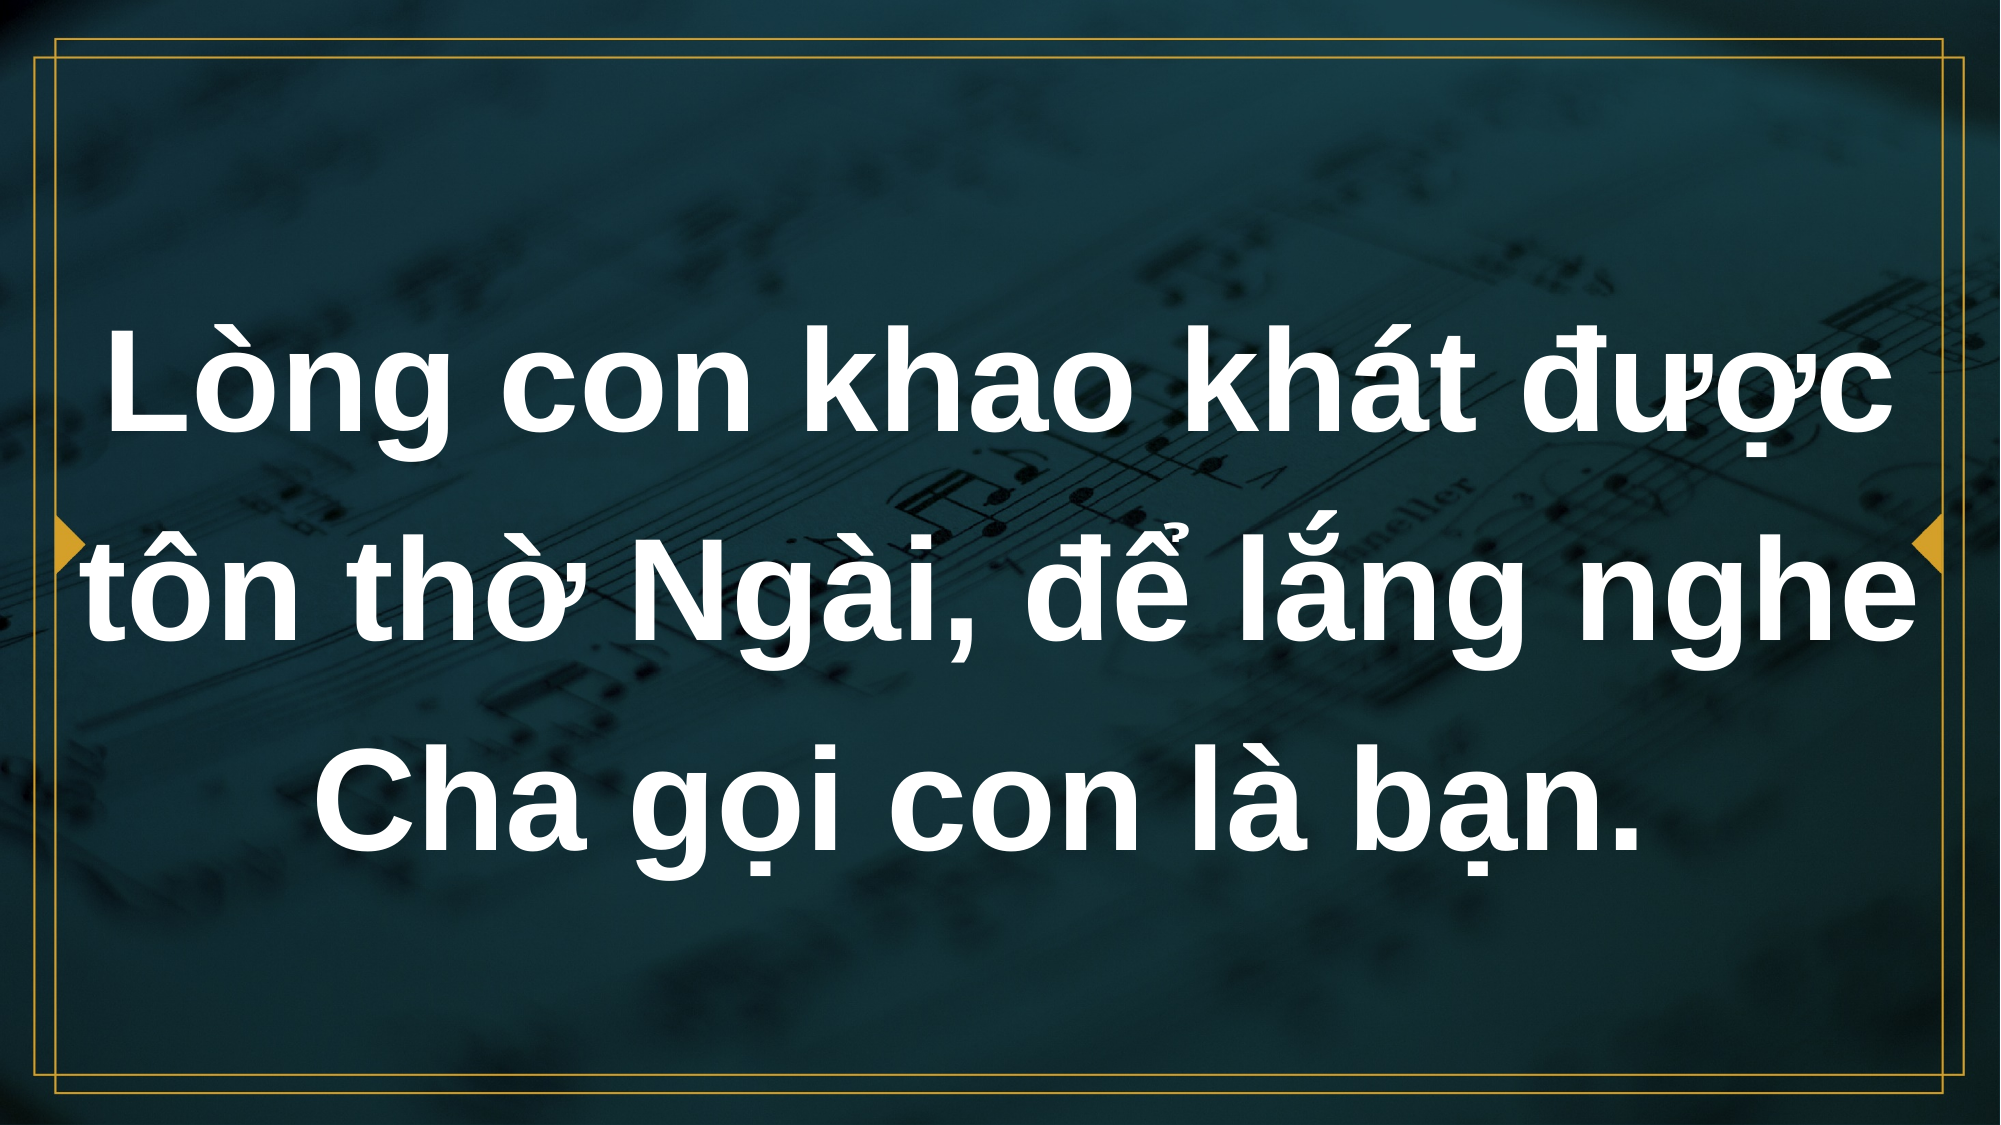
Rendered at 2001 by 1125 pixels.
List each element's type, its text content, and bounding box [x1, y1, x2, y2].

title Lòng con khao khát được tôn thờ Ngài, để lắng nghe Cha gọi con là bạn. [55, 53, 1945, 1077]
picture [0, 0, 2000, 1125]
